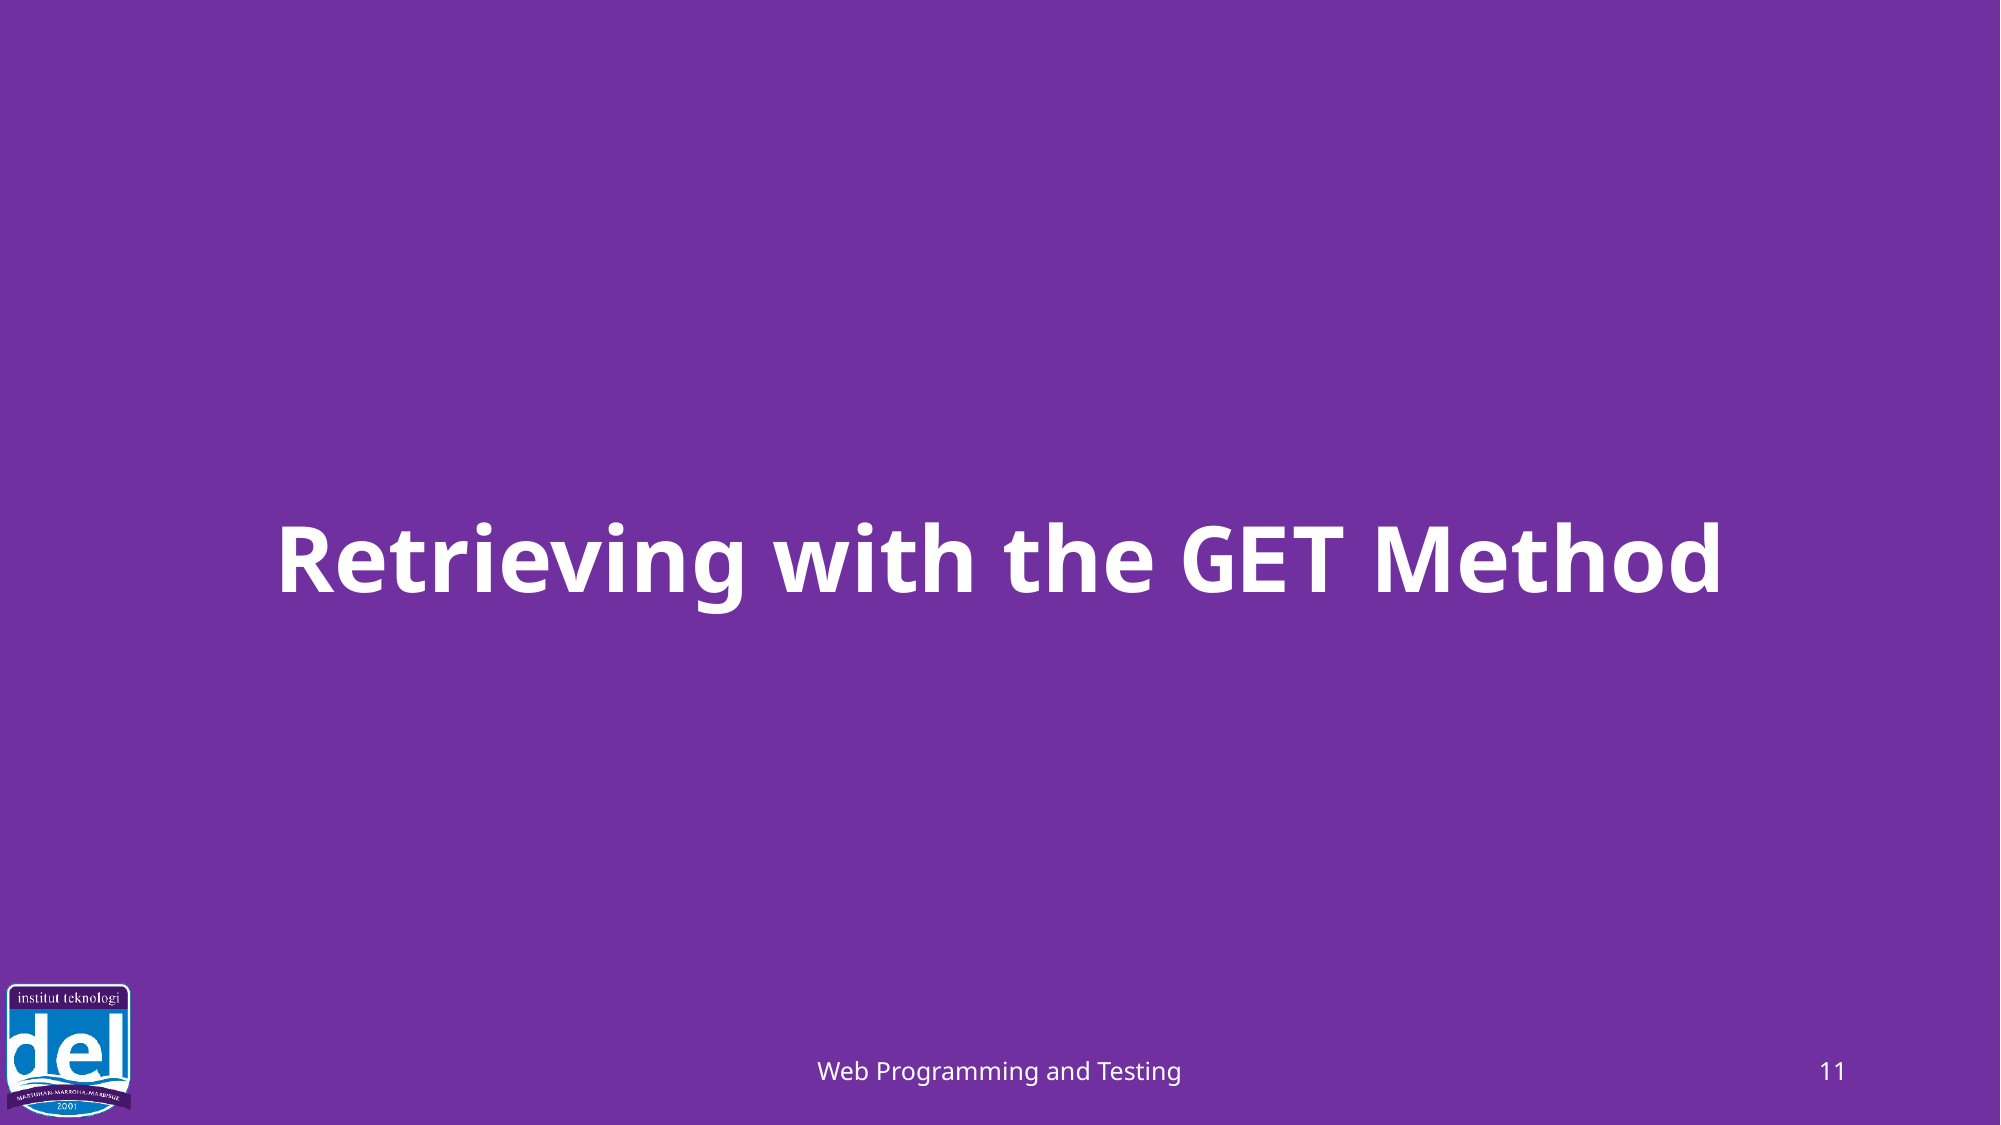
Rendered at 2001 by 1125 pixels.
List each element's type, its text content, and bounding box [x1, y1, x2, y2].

title Retrieving with the GET Method [137, 453, 1863, 672]
slide_number 11 [1697, 1042, 1863, 1103]
picture [5, 982, 131, 1118]
footer Web Programming and Testing [662, 1042, 1338, 1103]
